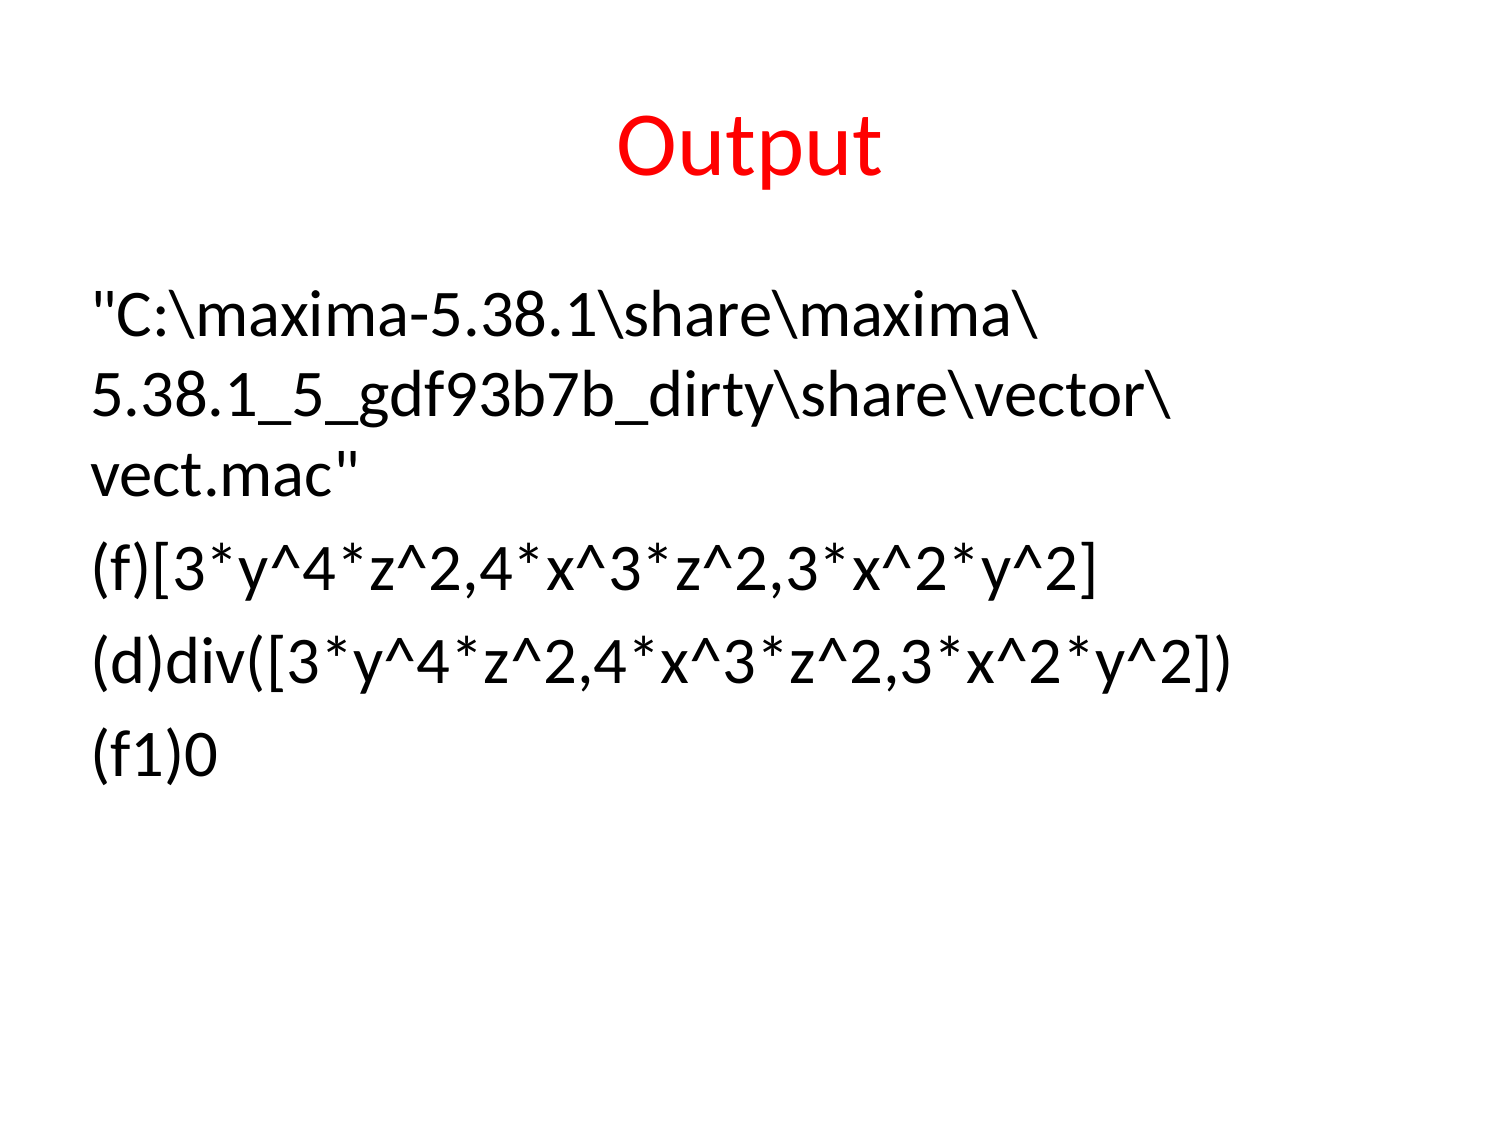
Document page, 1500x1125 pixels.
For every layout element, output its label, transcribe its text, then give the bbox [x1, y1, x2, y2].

title Output [75, 45, 1425, 233]
list "C:\maxima-5.38.1\share\maxima\5.38.1_5_gdf93b7b_dirty\share\vector\vect.mac" (f)[3*y^4*z^2,4*x^3*z^2,3*x^2*y^2] (d)div([3*y^4*z^2,4*x^3*z^2,3*x^2*y^2]) (f1)0 [75, 262, 1425, 1005]
